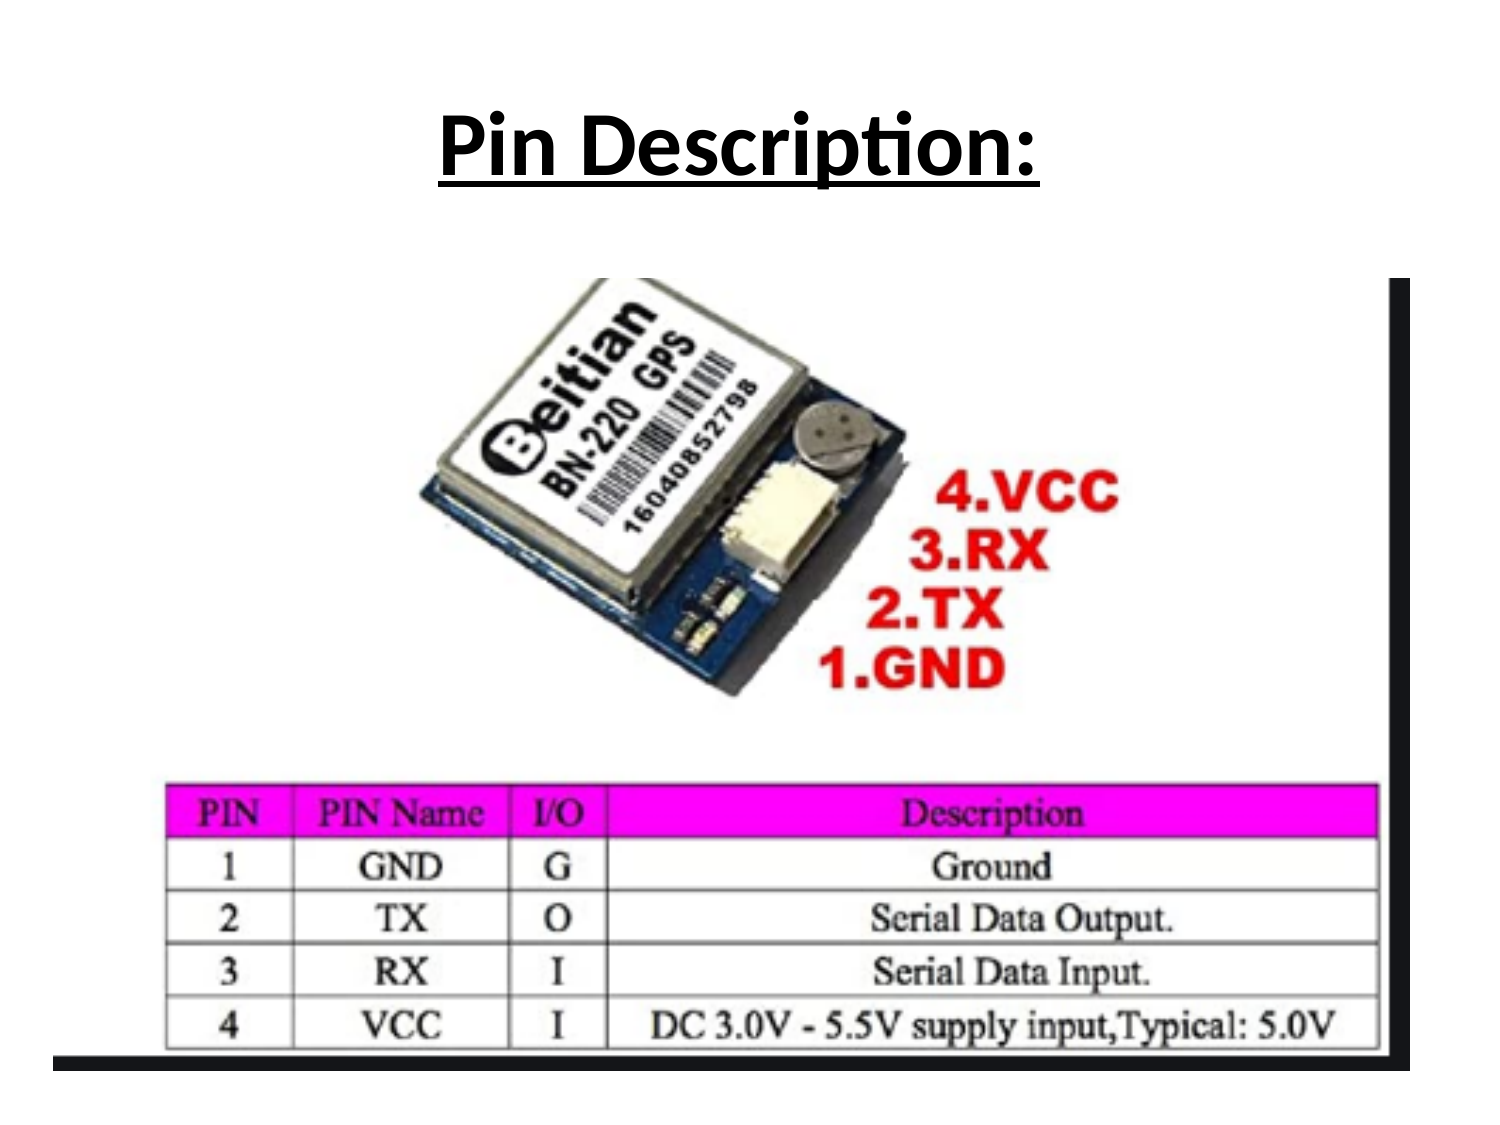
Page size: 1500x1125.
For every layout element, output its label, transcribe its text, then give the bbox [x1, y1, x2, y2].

picture [52, 278, 1410, 1071]
title Pin Description: [53, 45, 1425, 233]
